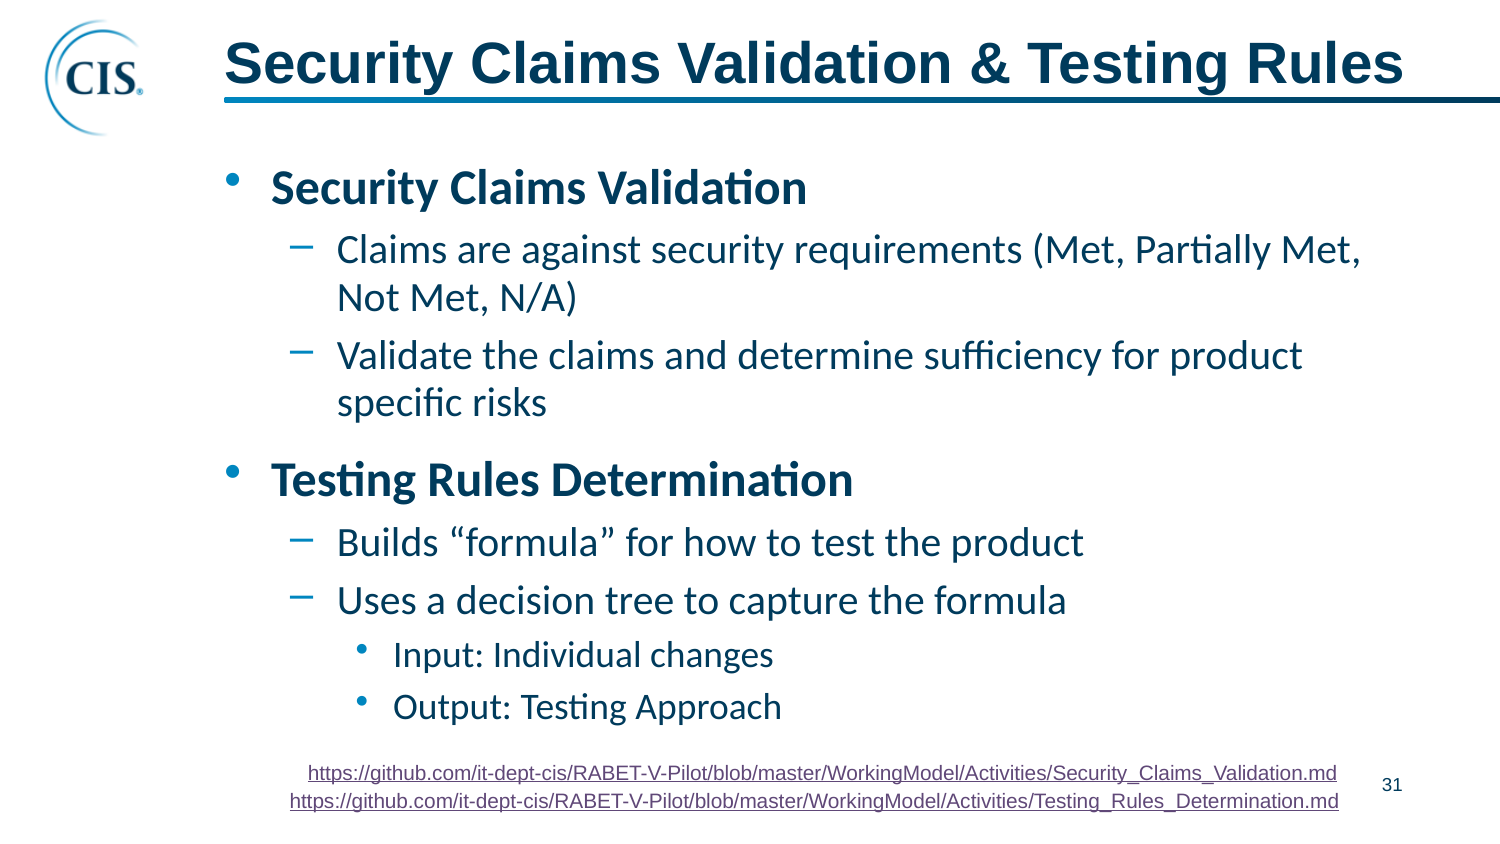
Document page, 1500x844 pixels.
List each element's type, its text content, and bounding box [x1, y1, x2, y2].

text_box https://github.com/it-dept-cis/RABET-V-Pilot/blob/master/WorkingModel/Activities/Security_Claims_Validation.md [205, 754, 1440, 792]
picture [29, 2, 153, 151]
title Security Claims Validation & Testing Rules [209, 33, 1453, 141]
list Security Claims Validation Claims are against security requirements (Met, Partially Met, Not Met, N/A) Validate the claims and determine sufficiency for product specific risks Testing Rules Determination Builds “formula” for how to test the product Uses a decision tree to capture the formula Input: Individual changes Output: Testing Approach [209, 150, 1403, 754]
text_box https://github.com/it-dept-cis/RABET-V-Pilot/blob/master/WorkingModel/Activities/Testing_Rules_Determination.md [194, 783, 1435, 821]
